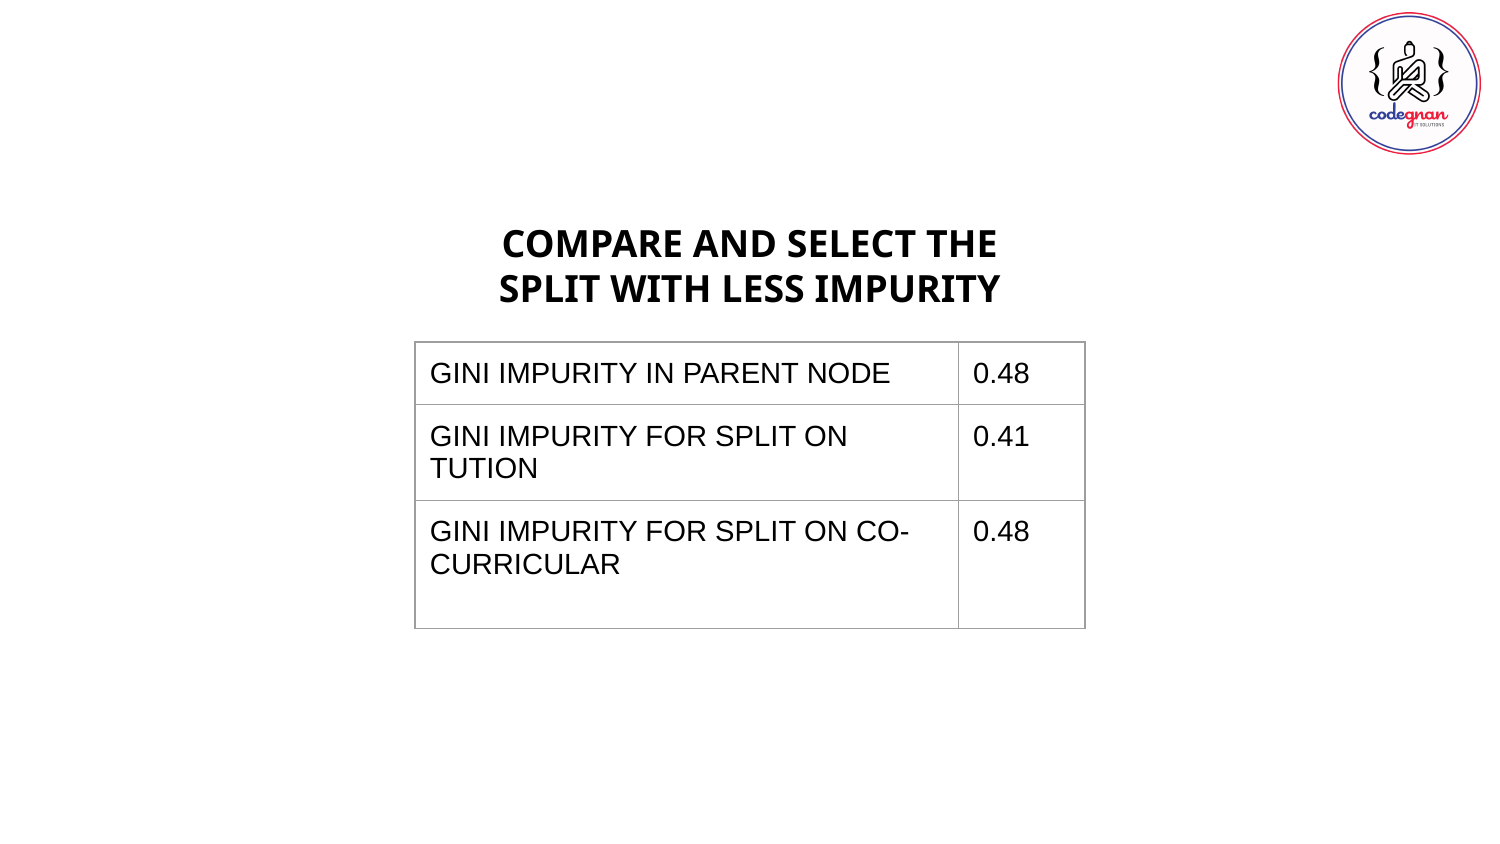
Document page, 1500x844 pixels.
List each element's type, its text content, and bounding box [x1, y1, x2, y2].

table_cell GINI IMPURITY FOR SPLIT ON CO-CURRICULAR [416, 501, 958, 628]
table_header GINI IMPURITY IN PARENT NODE [416, 343, 958, 404]
table_cell 0.41 [959, 405, 1084, 500]
table_header 0.48 [959, 343, 1084, 404]
table_cell 0.48 [959, 501, 1084, 628]
picture [1329, 6, 1491, 167]
text_box COMPARE AND SELECT THE SPLIT WITH LESS IMPURITY [472, 205, 1028, 322]
table_cell GINI IMPURITY FOR SPLIT ON TUTION [416, 405, 958, 500]
